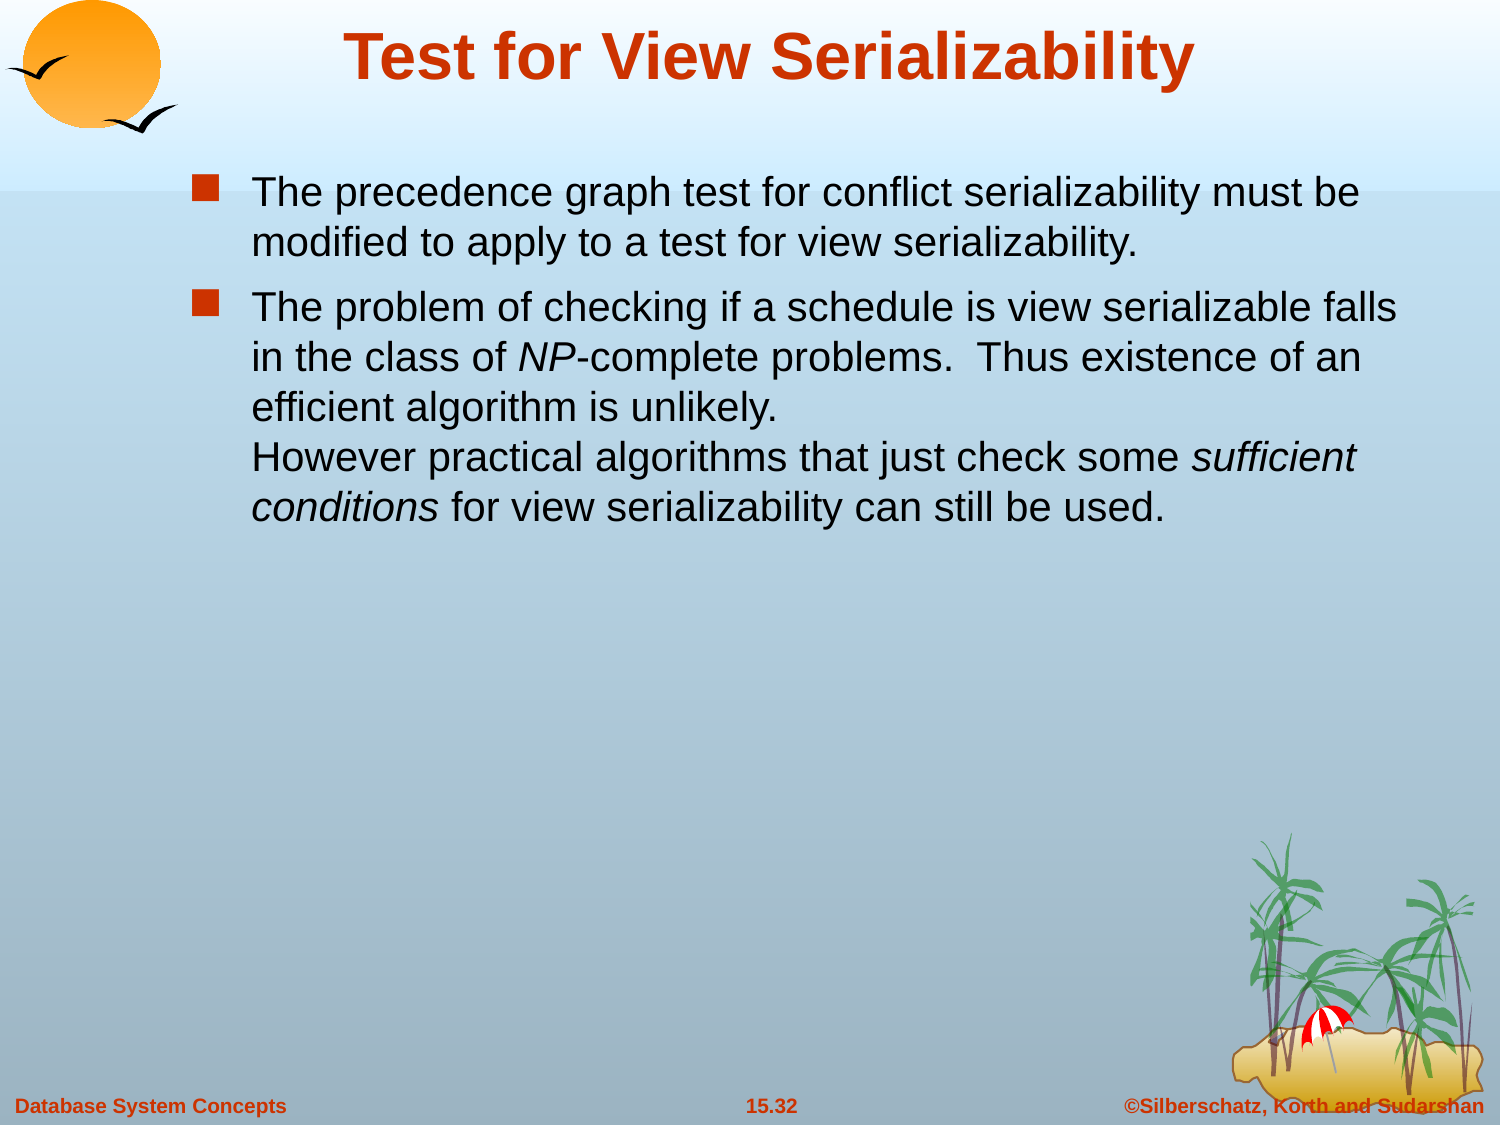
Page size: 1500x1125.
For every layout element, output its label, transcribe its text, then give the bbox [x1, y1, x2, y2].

list The precedence graph test for conflict serializability must be modified to apply to a test for view serializability. The problem of checking if a schedule is view serializable falls in the class of NP-complete problems. Thus existence of an efficient algorithm is unlikely. However practical algorithms that just check some sufficient conditions for view serializability can still be used. [179, 156, 1440, 833]
title Test for View Serializability [107, 0, 1434, 101]
